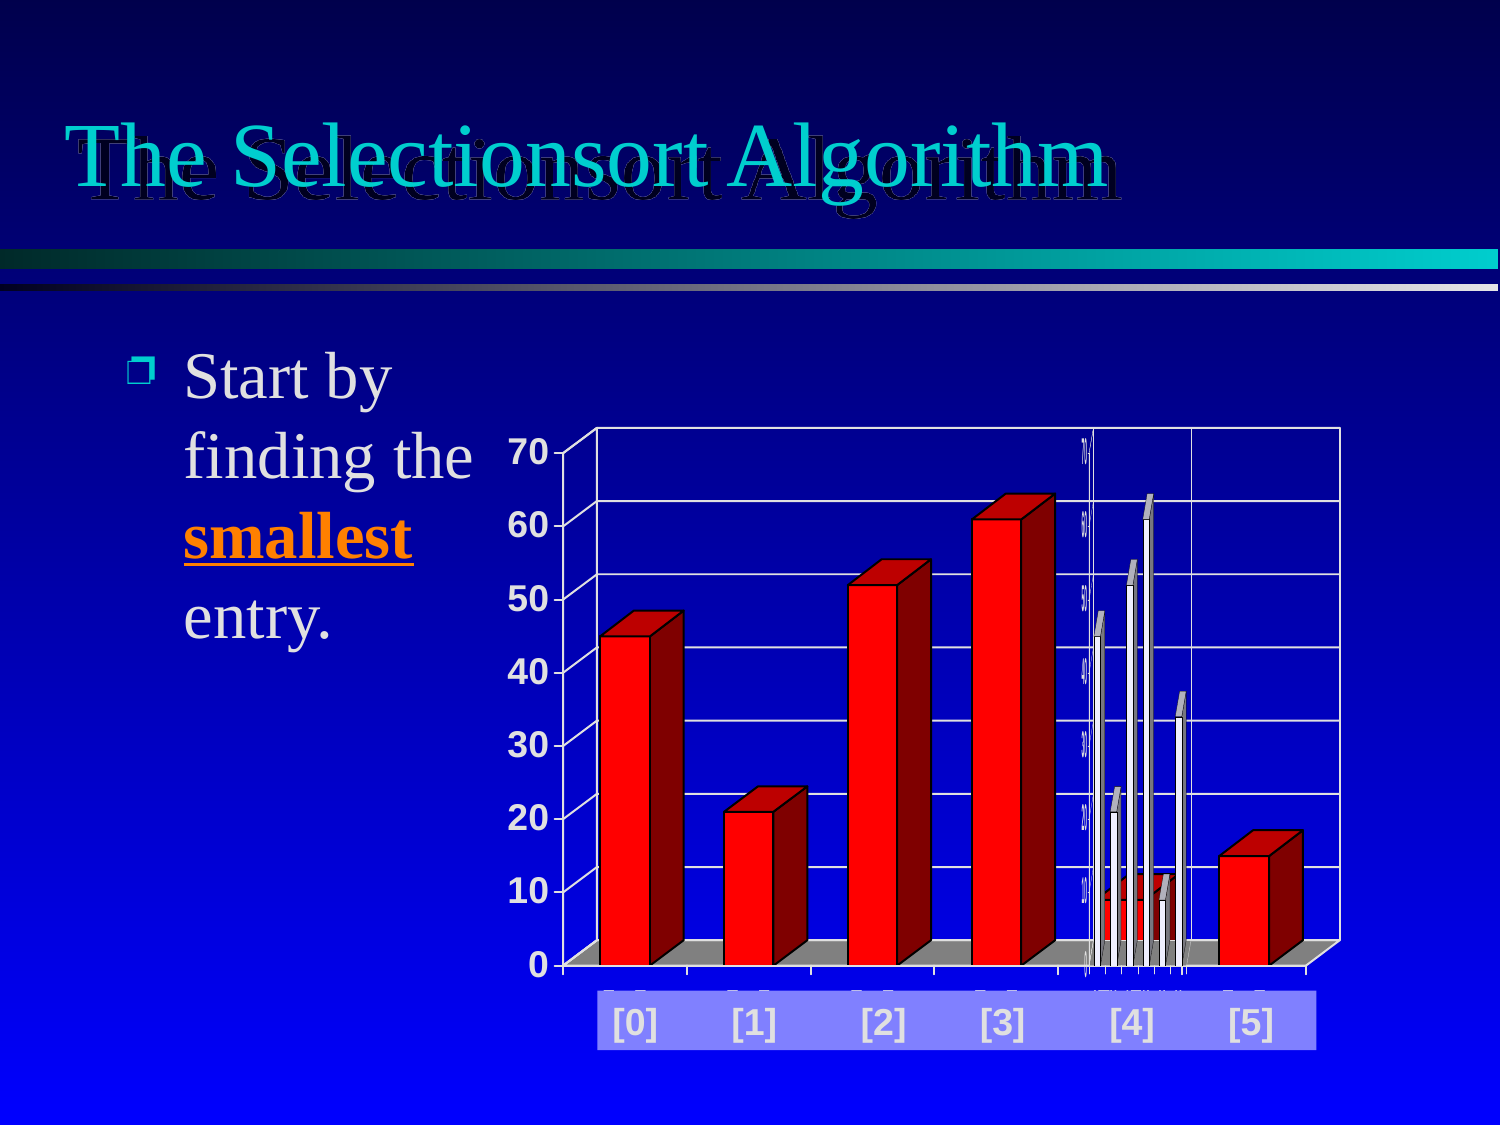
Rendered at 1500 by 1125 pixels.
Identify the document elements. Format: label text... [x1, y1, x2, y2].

list Start by finding the smallest entry. [111, 324, 513, 1093]
title The Selectionsort Algorithm [49, 55, 1326, 245]
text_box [1207, 398, 1450, 1062]
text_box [1074, 398, 1206, 1062]
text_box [452, 398, 1072, 1062]
